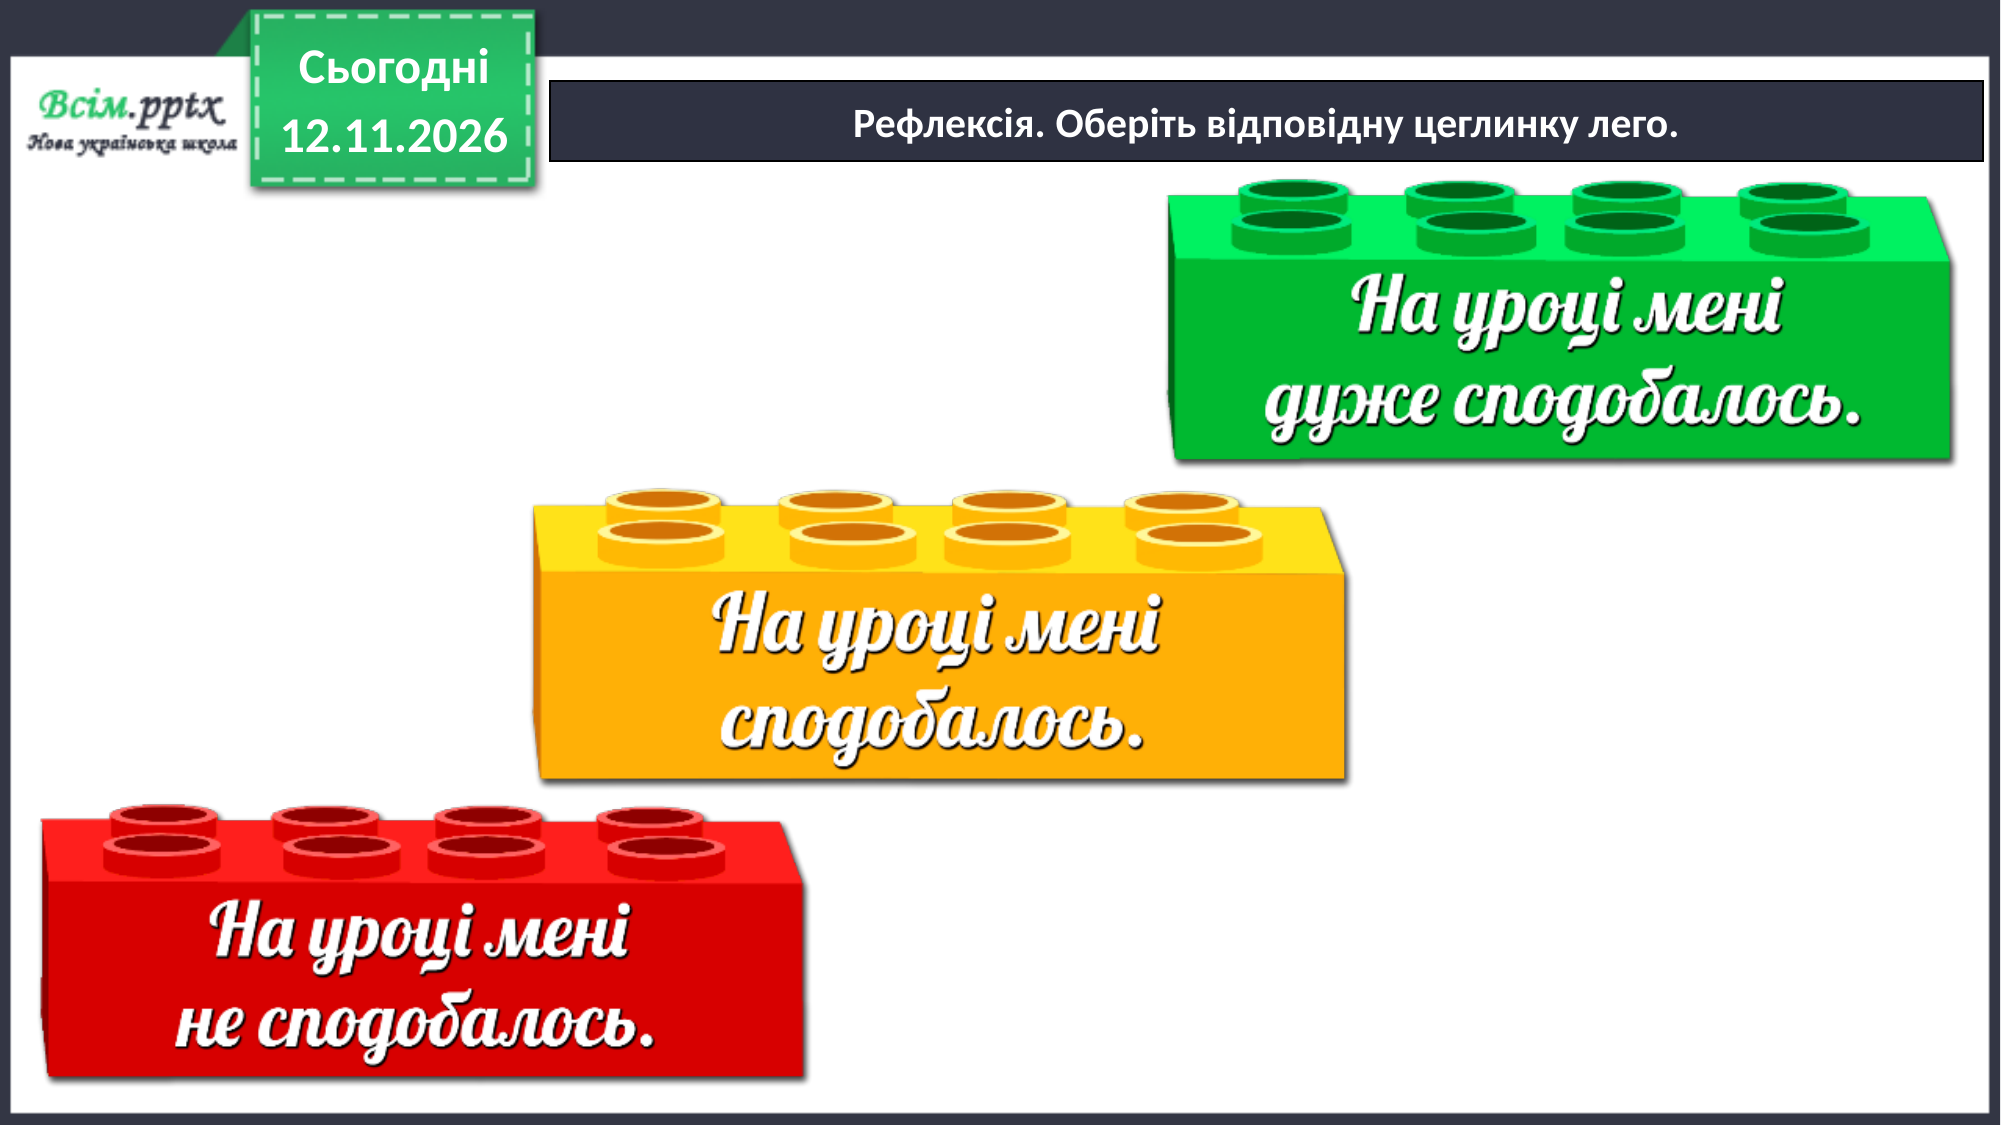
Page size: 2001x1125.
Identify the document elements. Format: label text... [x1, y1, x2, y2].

text_box Сьогодні [284, 26, 535, 101]
picture [0, 0, 2001, 1125]
text_box 01.09.2022 [263, 101, 524, 164]
text_box Рефлексія. Оберіть відповідну цеглинку лего. [549, 80, 1984, 162]
